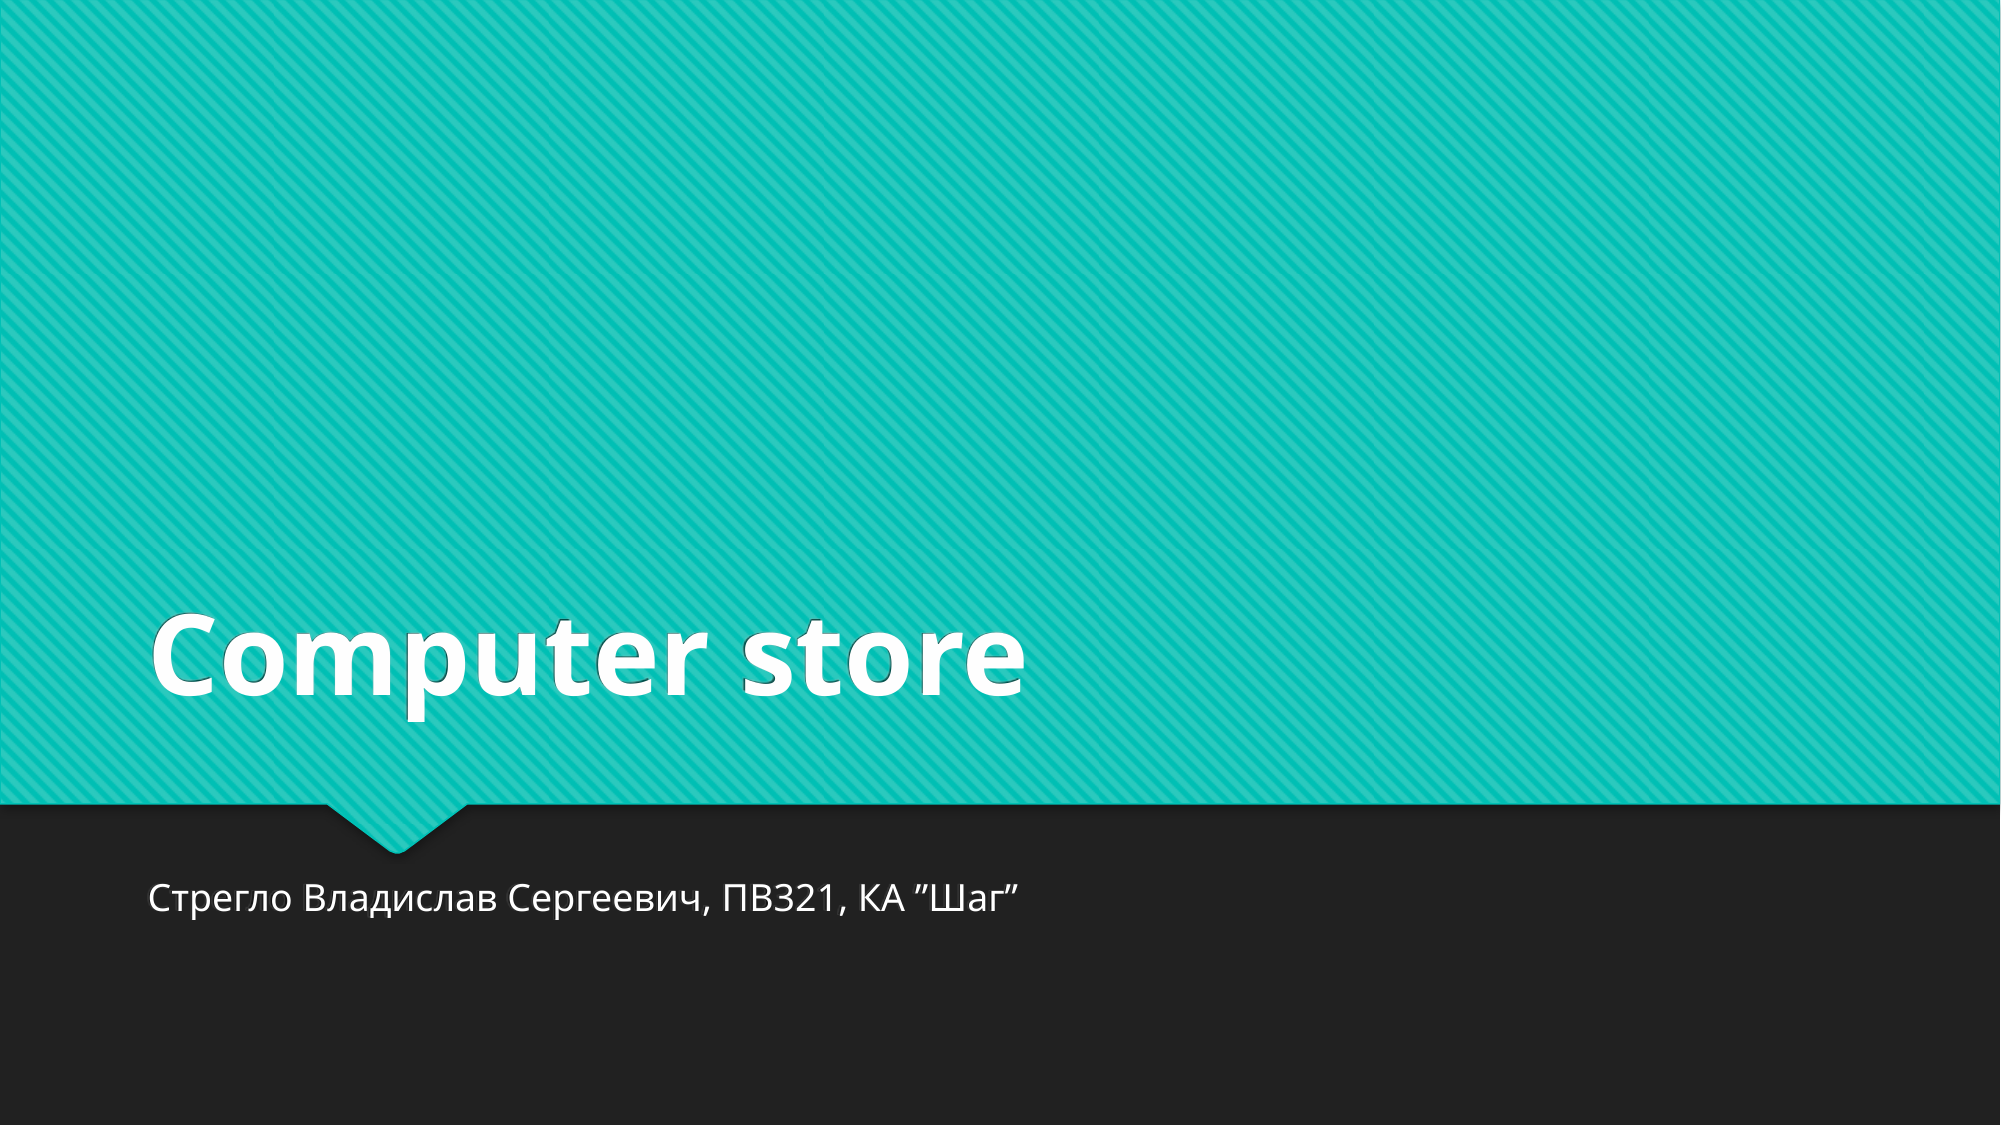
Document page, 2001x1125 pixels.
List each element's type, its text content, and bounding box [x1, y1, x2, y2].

picture [1, 1, 1999, 852]
text_box Computer store [132, 237, 1867, 725]
text_box Стрегло Владислав Сергеевич, ПВ321, КА ”Шаг” [132, 866, 1867, 938]
